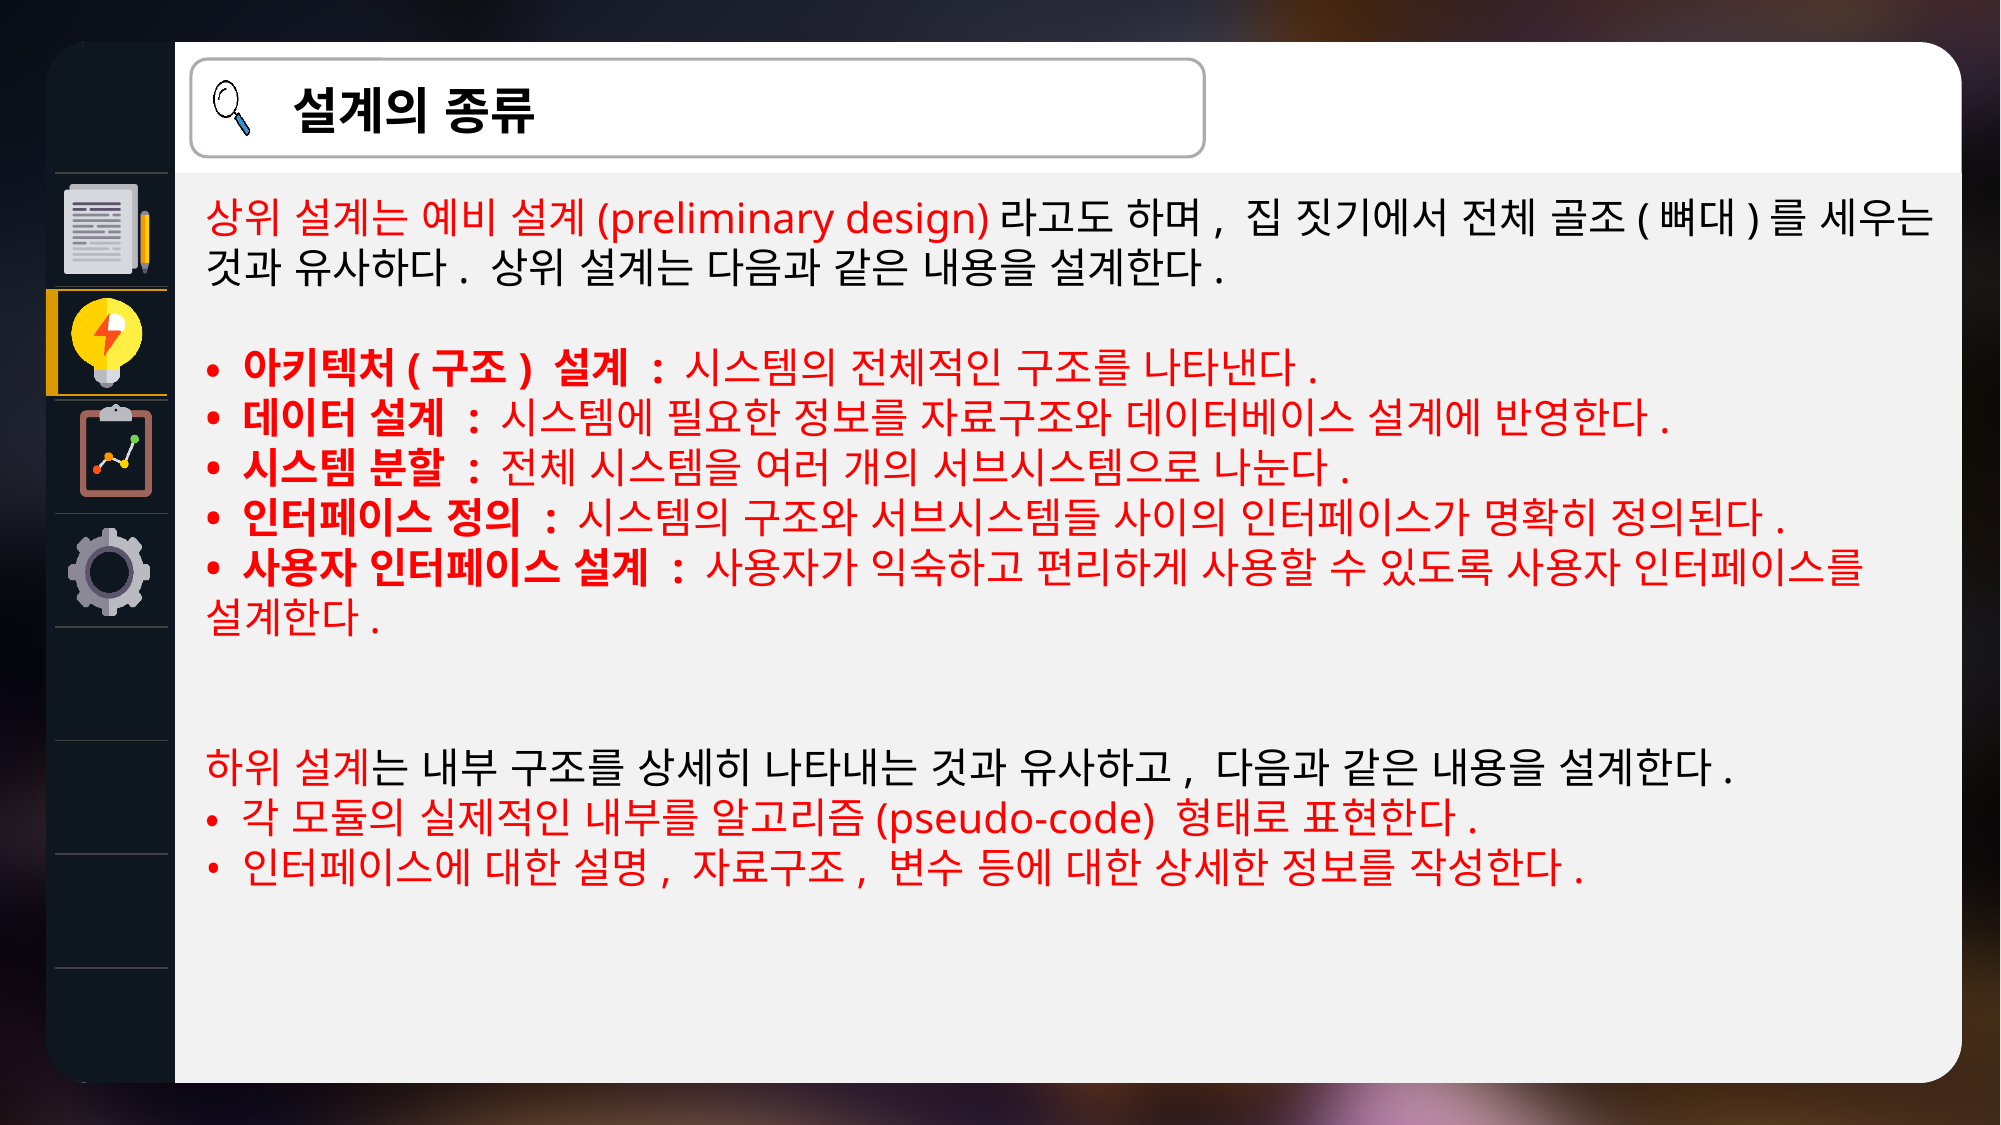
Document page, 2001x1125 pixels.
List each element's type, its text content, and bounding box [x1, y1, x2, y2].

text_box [45, 290, 167, 395]
text_box [189, 58, 1206, 158]
text_box 상위 설계는 예비 설계(preliminary design)라고도 하며, 집 짓기에서 전체 골조(뼈대)를 세우는 것과 유사하다. 상위 설계는 다음과 같은 내용을 설계한다. • 아키텍처(구조) 설계 : 시스템의 전체적인 구조를 나타낸다. • 데이터 설계 : 시스템에 필요한 정보를 자료구조와 데이터베이스 설계에 반영한다. • 시스템 분할 : 전체 시스템을 여러 개의 서브시스템으로 나눈다. • 인터페이스 정의 : 시스템의 구조와 서브시스템들 사이의 인터페이스가 명확히 정의된다. • 사용자 인터페이스 설계 : 사용자가 익숙하고 편리하게 사용할 수 있도록 사용자 인터페이스를 설계한다. 하위 설계는 내부 구조를 상세히 나타내는 것과 유사하고, 다음과 같은 내용을 설계한다. • 각 모듈의 실제적인 내부를 알고리즘(pseudo-code) 형태로 표현한다. • 인터페이스에 대한 설명, 자료구조, 변수 등에 대한 상세한 정보를 작성한다. [190, 184, 1965, 950]
text_box 설계의 종류 [277, 72, 1188, 147]
picture [0, 0, 2001, 1125]
